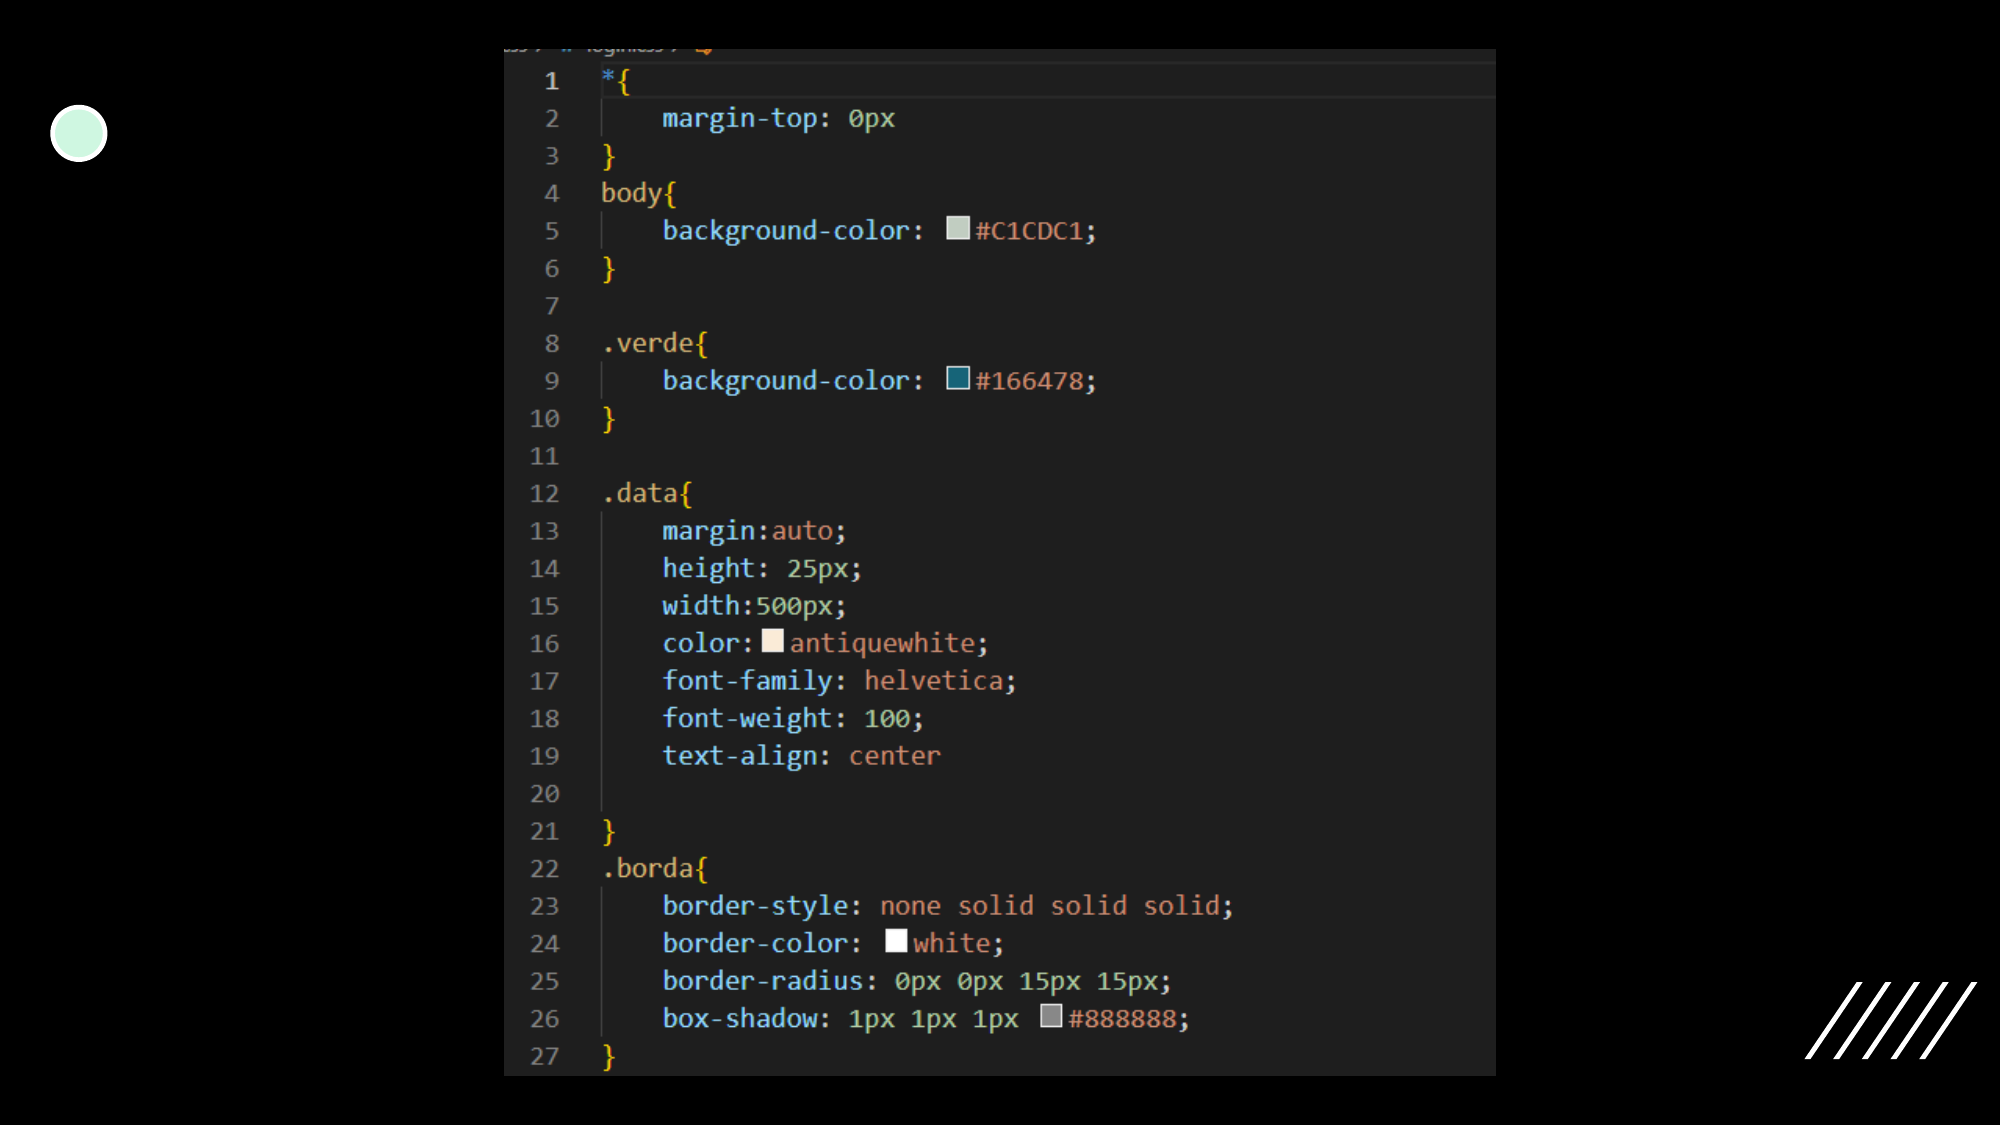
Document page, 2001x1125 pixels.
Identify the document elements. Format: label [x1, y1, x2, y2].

picture [504, 49, 1496, 1076]
